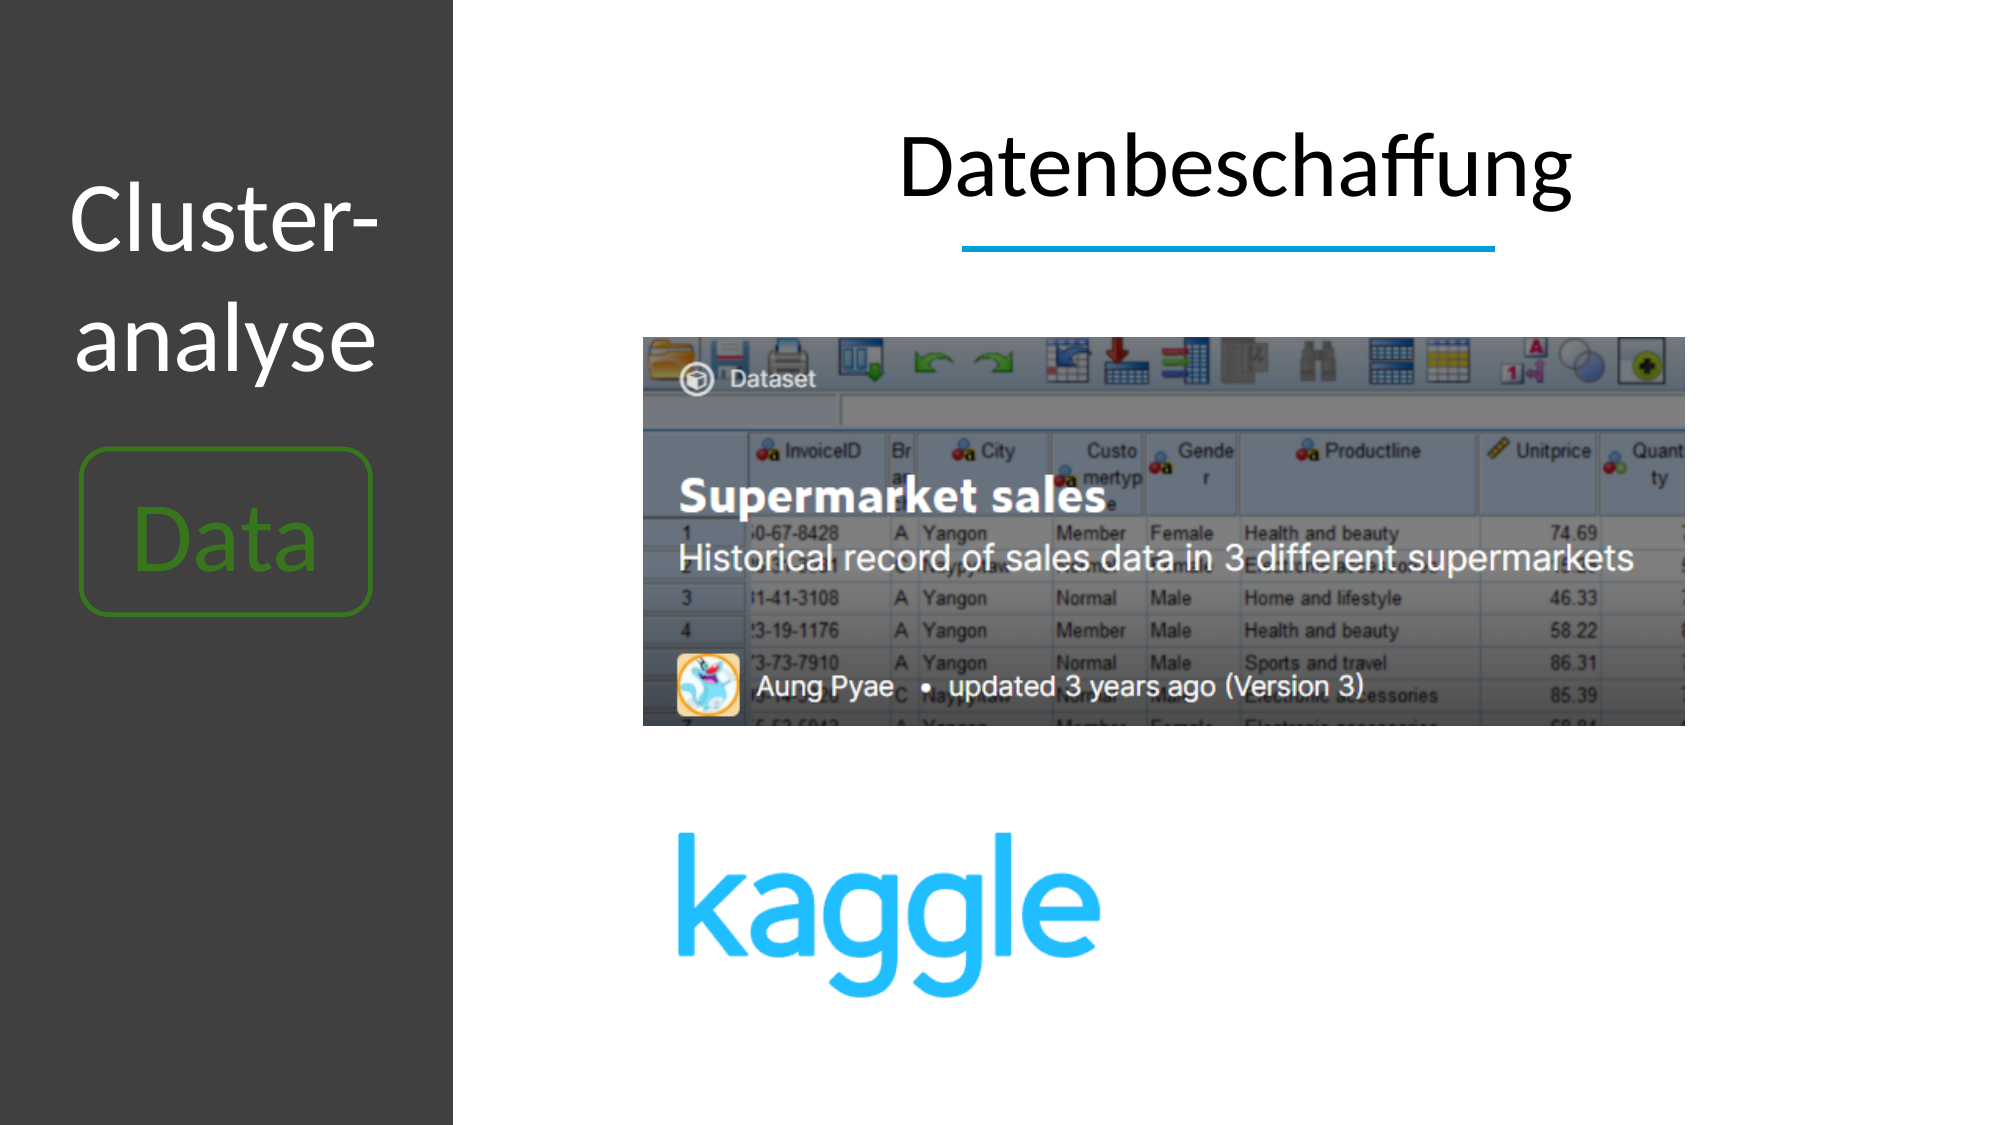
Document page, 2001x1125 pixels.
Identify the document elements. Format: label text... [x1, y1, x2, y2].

text_box Data [80, 447, 372, 616]
text_box Datenbeschaffung [814, 97, 1659, 223]
picture [643, 799, 1130, 1028]
picture [643, 337, 1685, 726]
text_box Cluster-analyse [17, 143, 434, 399]
text_box [0, 0, 453, 1125]
